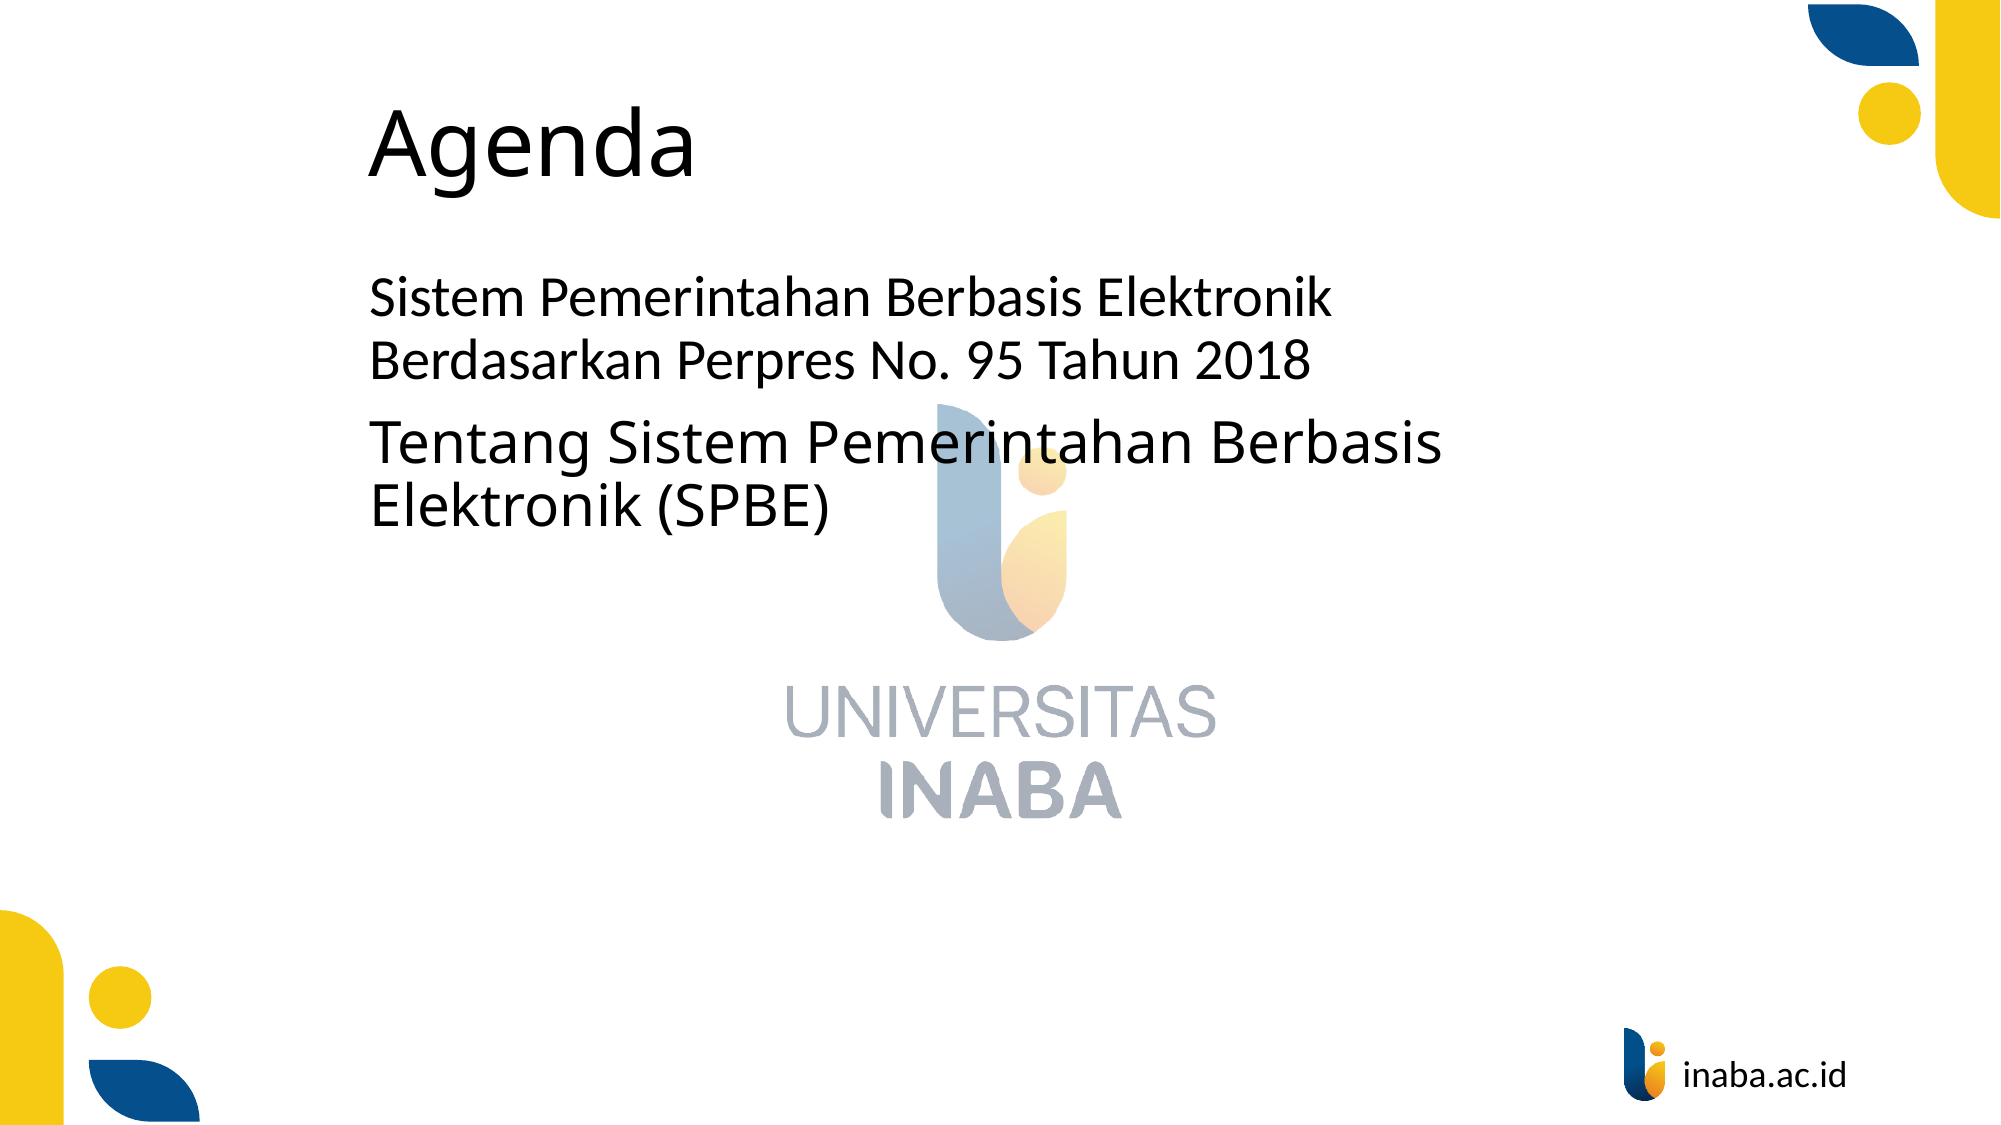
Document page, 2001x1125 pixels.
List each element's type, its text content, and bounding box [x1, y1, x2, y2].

picture [1624, 1028, 1665, 1101]
title Agenda [353, 82, 1647, 211]
list Sistem Pemerintahan Berbasis Elektronik Berdasarkan Perpres No. 95 Tahun 2018 Tentang Sistem Pemerintahan Berbasis Elektronik (SPBE) [353, 258, 1647, 997]
